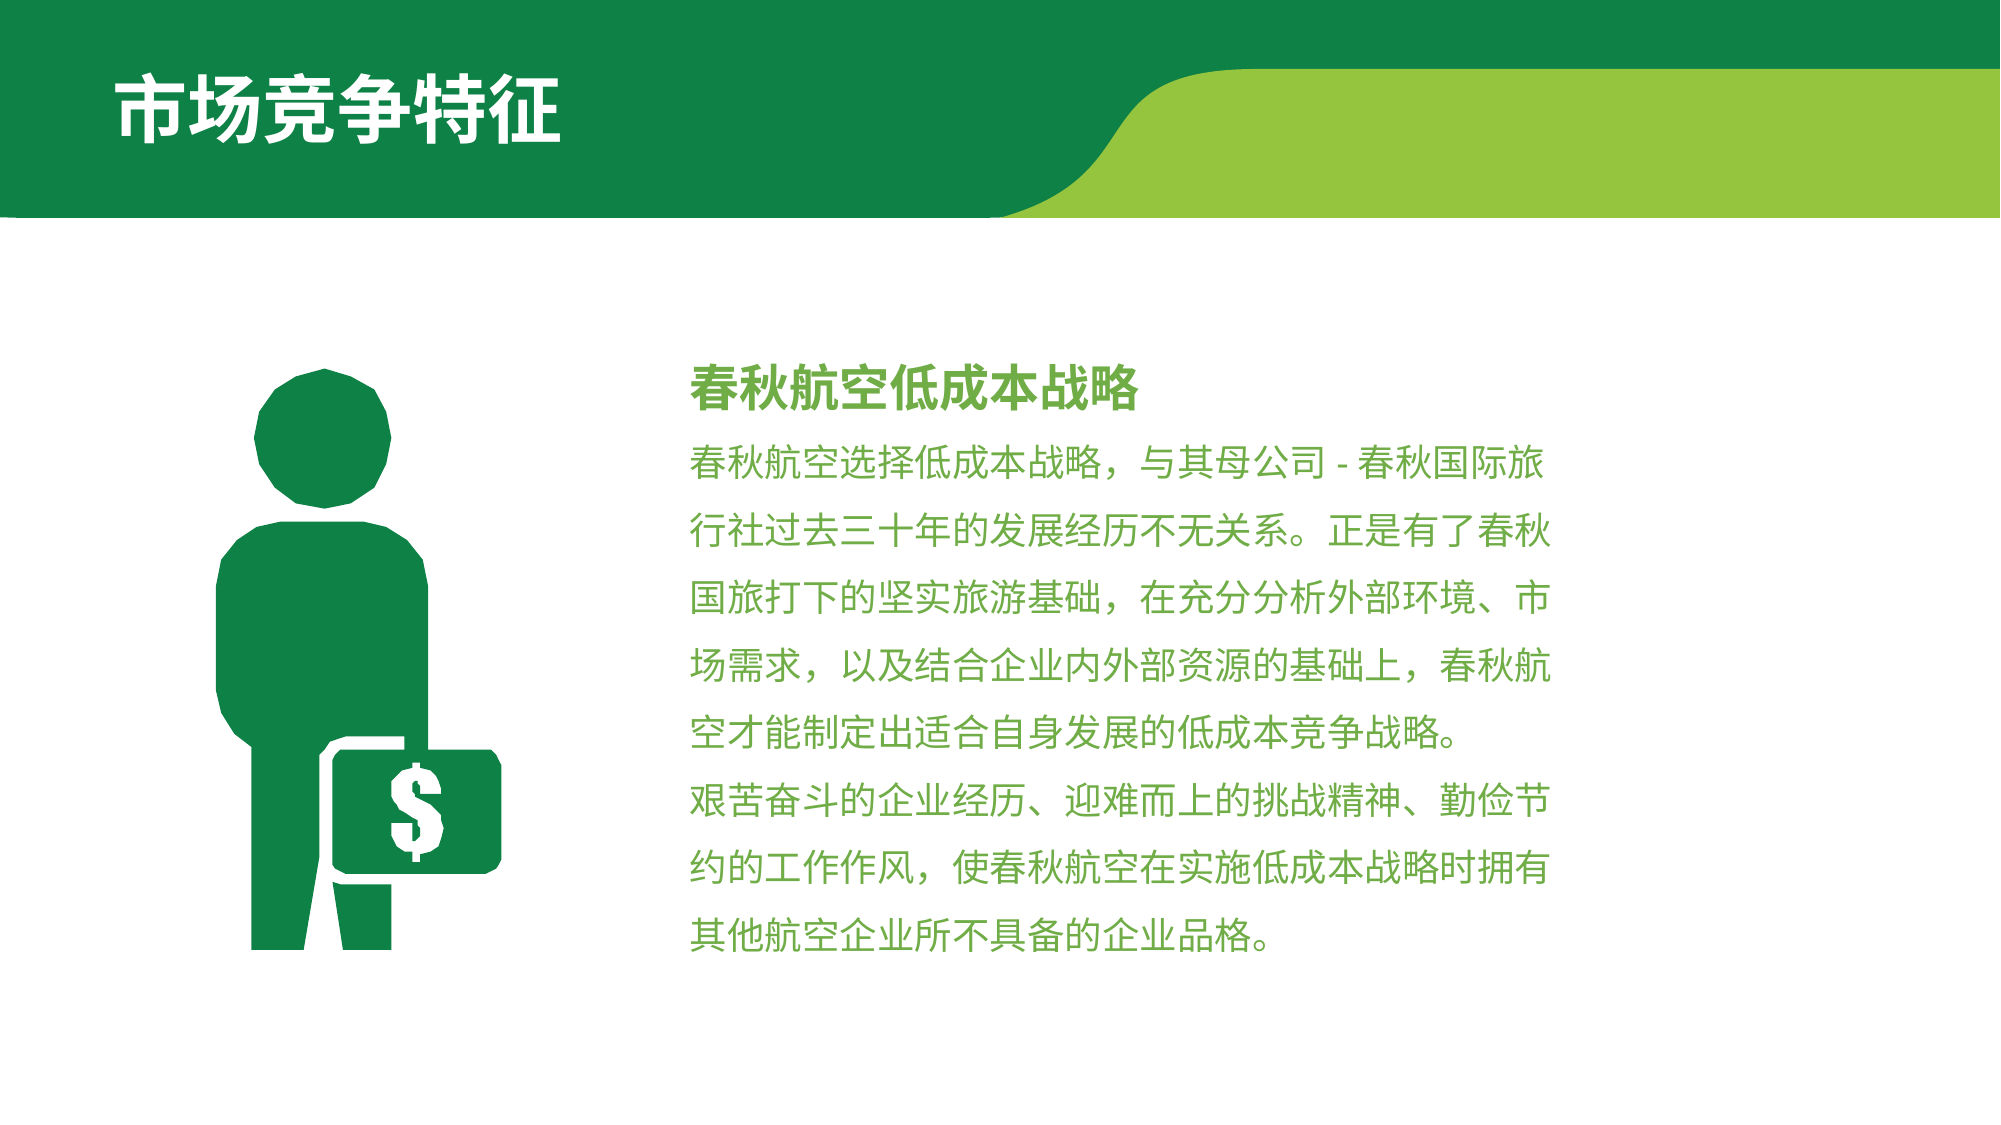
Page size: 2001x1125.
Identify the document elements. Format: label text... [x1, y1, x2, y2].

text_box [999, 67, 2000, 219]
text_box 春秋航空低成本战略 春秋航空选择低成本战略，与其母公司-春秋国际旅行社过去三十年的发展经历不无关系。正是有了春秋国旅打下的坚实旅游基础，在充分分析外部环境、市场需求，以及结合企业内外部资源的基础上，春秋航空才能制定出适合自身发展的低成本竞争战略。 艰苦奋斗的企业经历、迎难而上的挑战精神、勤俭节约的工作作风，使春秋航空在实施低成本战略时拥有其他航空企业所不具备的企业品格。 [669, 316, 1595, 967]
text_box 市场竞争特征 [97, 54, 578, 160]
text_box [253, 368, 392, 509]
text_box [0, 0, 2000, 219]
text_box [215, 521, 502, 950]
